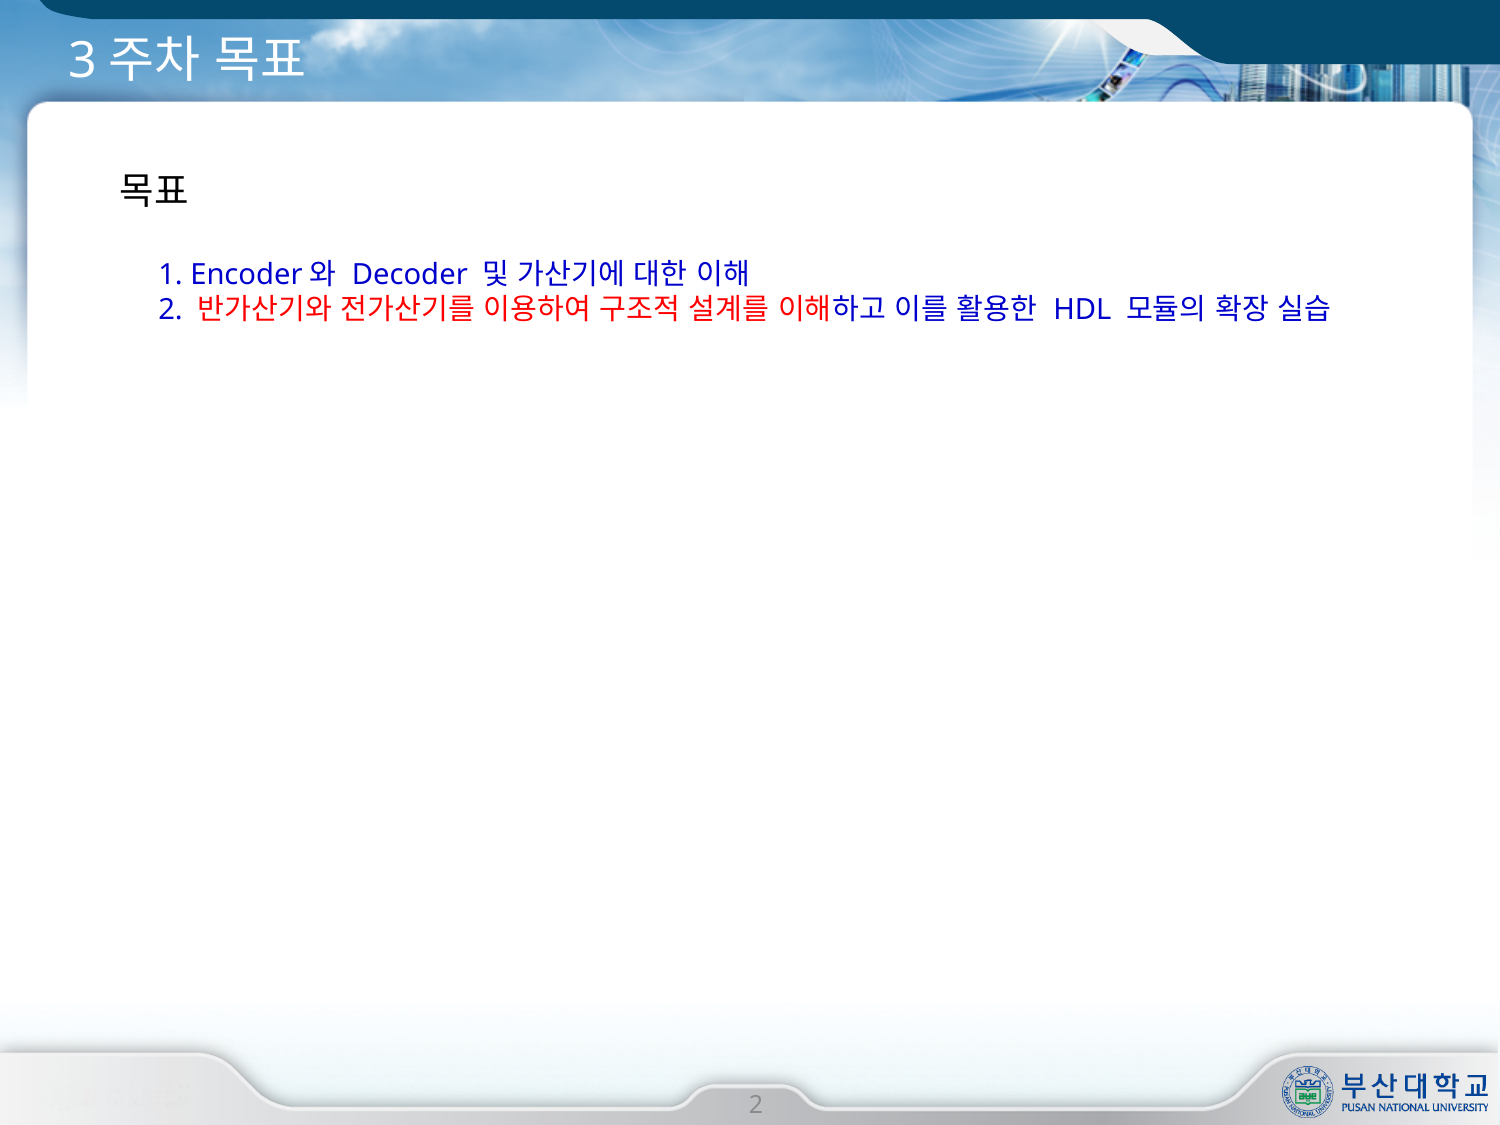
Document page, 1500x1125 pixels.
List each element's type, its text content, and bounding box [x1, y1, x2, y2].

picture [0, 0, 1500, 1125]
text_box 목표 [105, 159, 204, 220]
title 3주차 목표 [53, 24, 1081, 90]
slide_number 2 [702, 1075, 809, 1125]
text_box 1. Encoder와 Decoder 및 가산기에 대한 이해 2. 반가산기와 전가산기를 이용하여 구조적 설계를 이해하고 이를 활용한 HDL 모듈의 확장 실습 [143, 248, 1347, 333]
